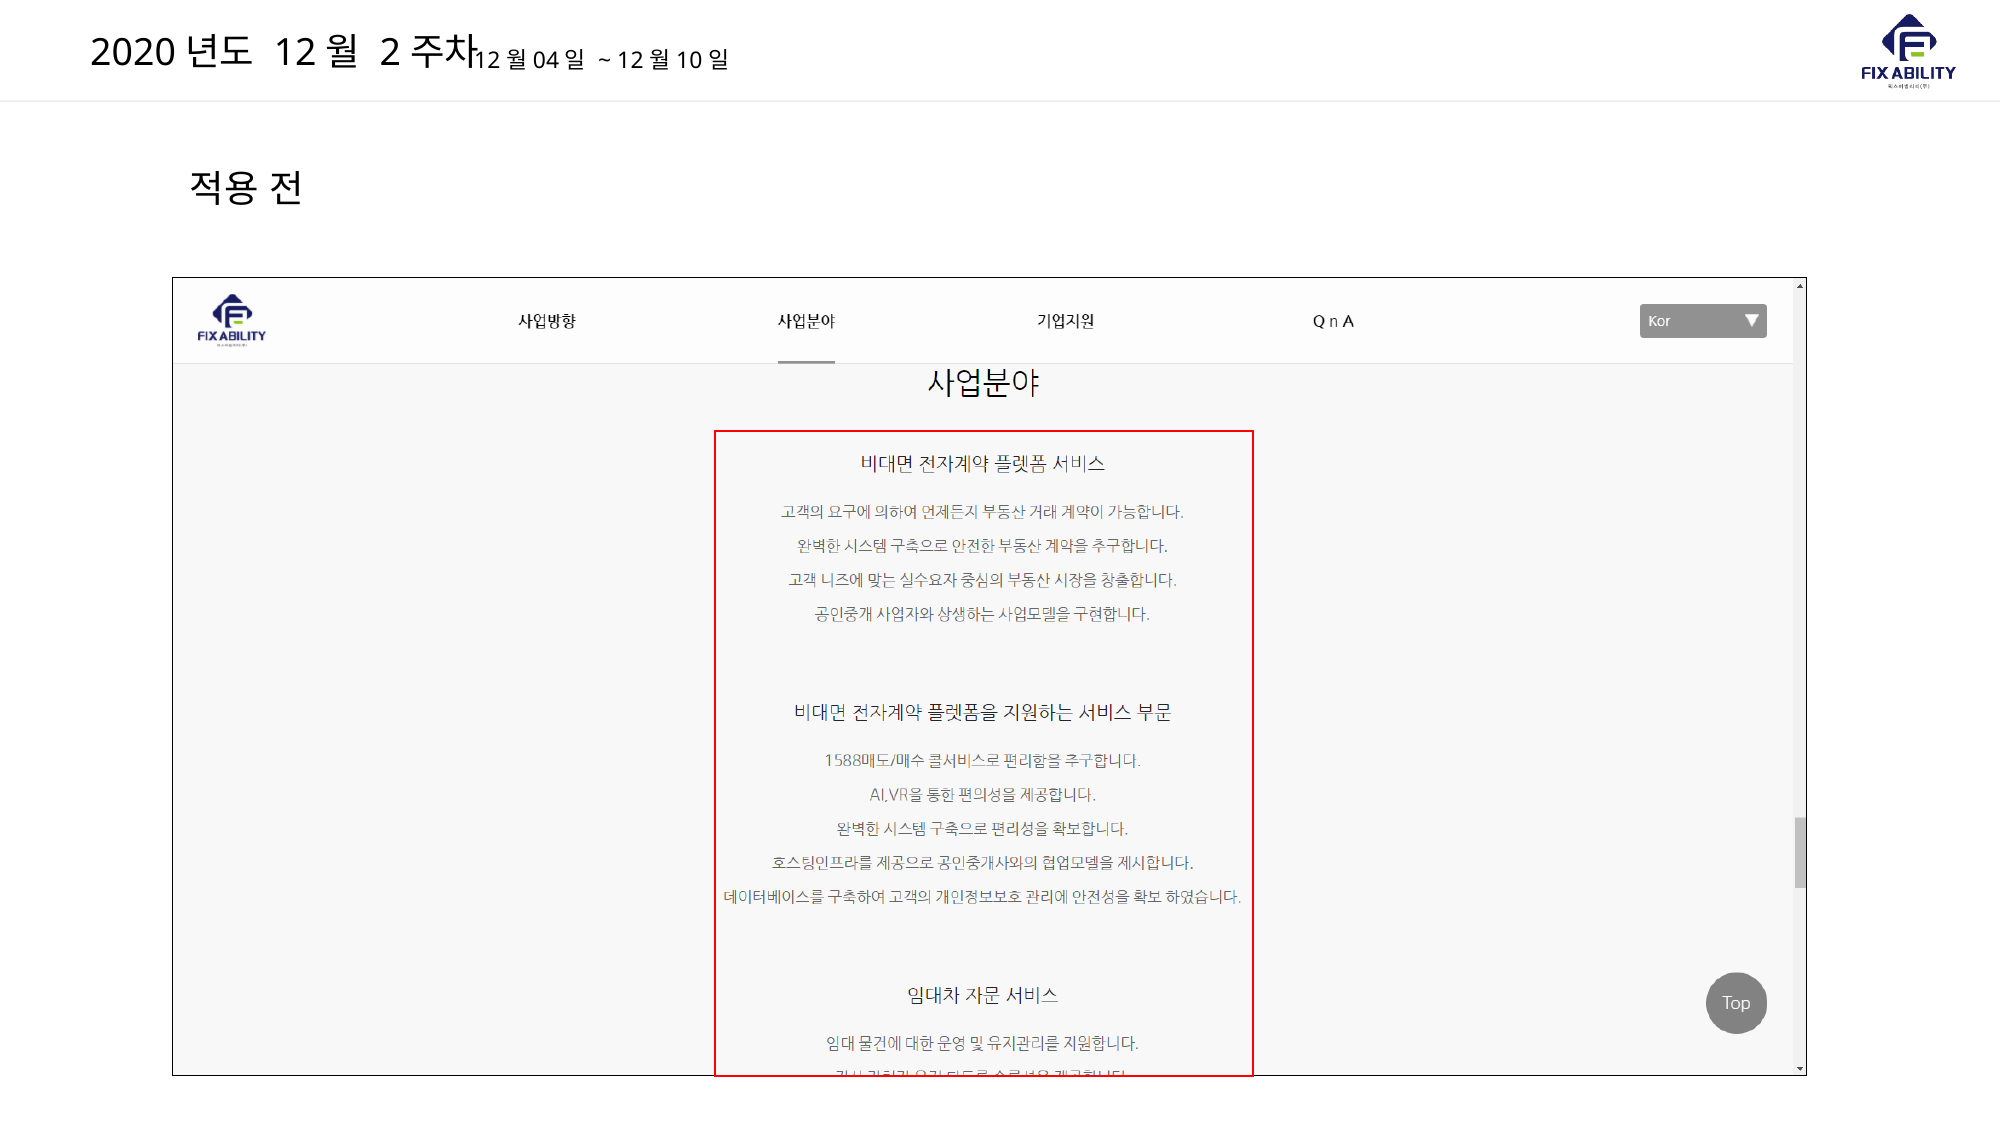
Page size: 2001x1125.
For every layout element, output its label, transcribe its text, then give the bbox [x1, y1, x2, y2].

text_box 12월04일 ~ 12월10일 [459, 37, 745, 80]
picture [1816, 0, 2000, 103]
text_box 2020년도 12월 2주차 [75, 20, 505, 80]
text_box 적용 전 [175, 158, 319, 218]
picture [172, 277, 1807, 1076]
